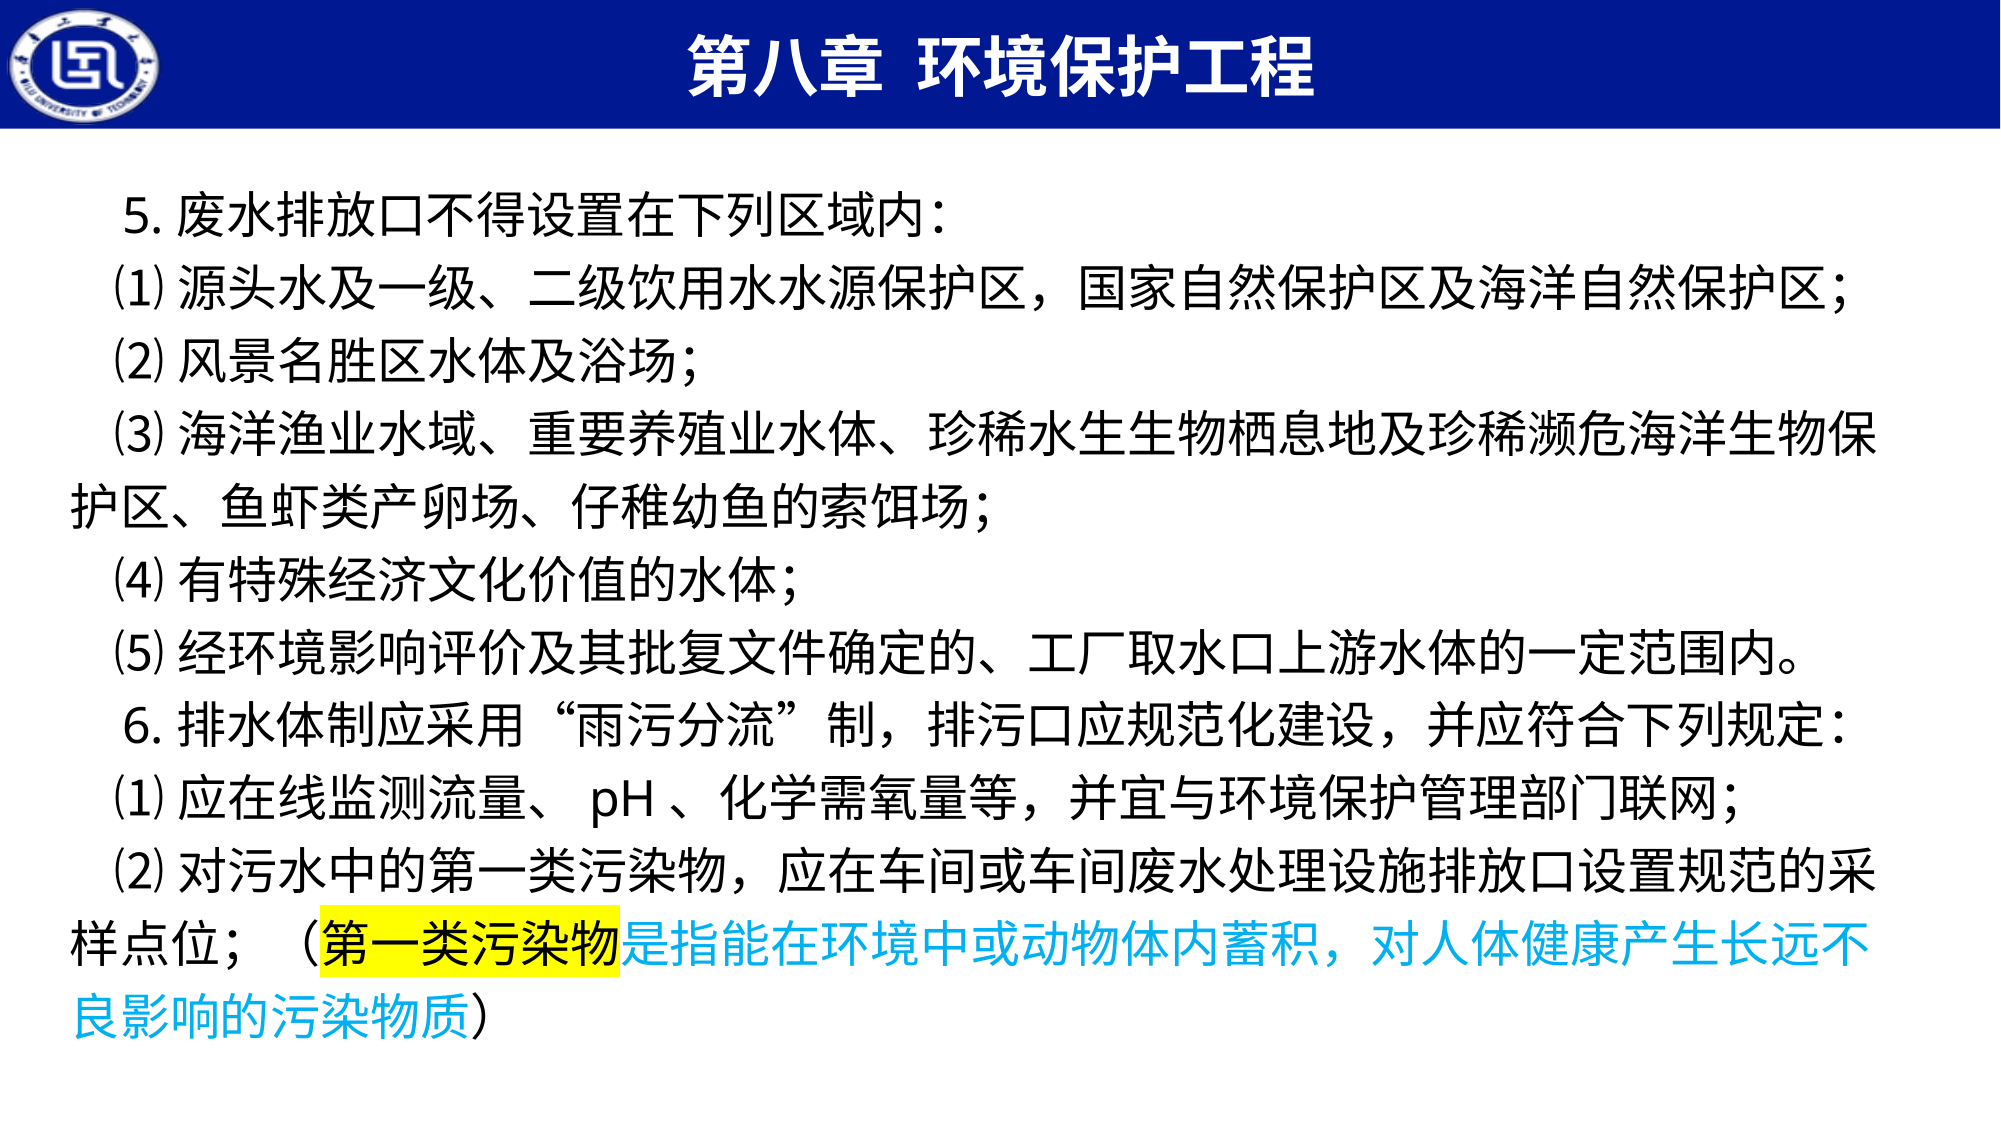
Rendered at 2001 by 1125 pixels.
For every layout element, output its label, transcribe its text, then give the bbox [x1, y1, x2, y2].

slide_number 5.废水排放口不得设置在下列区域内： ⑴源头水及一级、二级饮用水水源保护区，国家自然保护区及海洋自然保护区； ⑵风景名胜区水体及浴场； ⑶海洋渔业水域、重要养殖业水体、珍稀水生生物栖息地及珍稀濒危海洋生物保护区、鱼虾类产卵场、仔稚幼鱼的索饵场； ⑷有特殊经济文化价值的水体； ⑸经环境影响评价及其批复文件确定的、工厂取水口上游水体的一定范围内。 6.排水体制应采用“雨污分流”制，排污口应规范化建设，并应符合下列规定： ⑴应在线监测流量、pH、化学需氧量等，并宜与环境保护管理部门联网； ⑵对污水中的第一类污染物，应在车间或车间废水处理设施排放口设置规范的采样点位；（第一类污染物是指能在环境中或动物体内蓄积，对人体健康产生长远不良影响的污染物质） [55, 163, 1933, 1063]
picture [2, 7, 164, 126]
